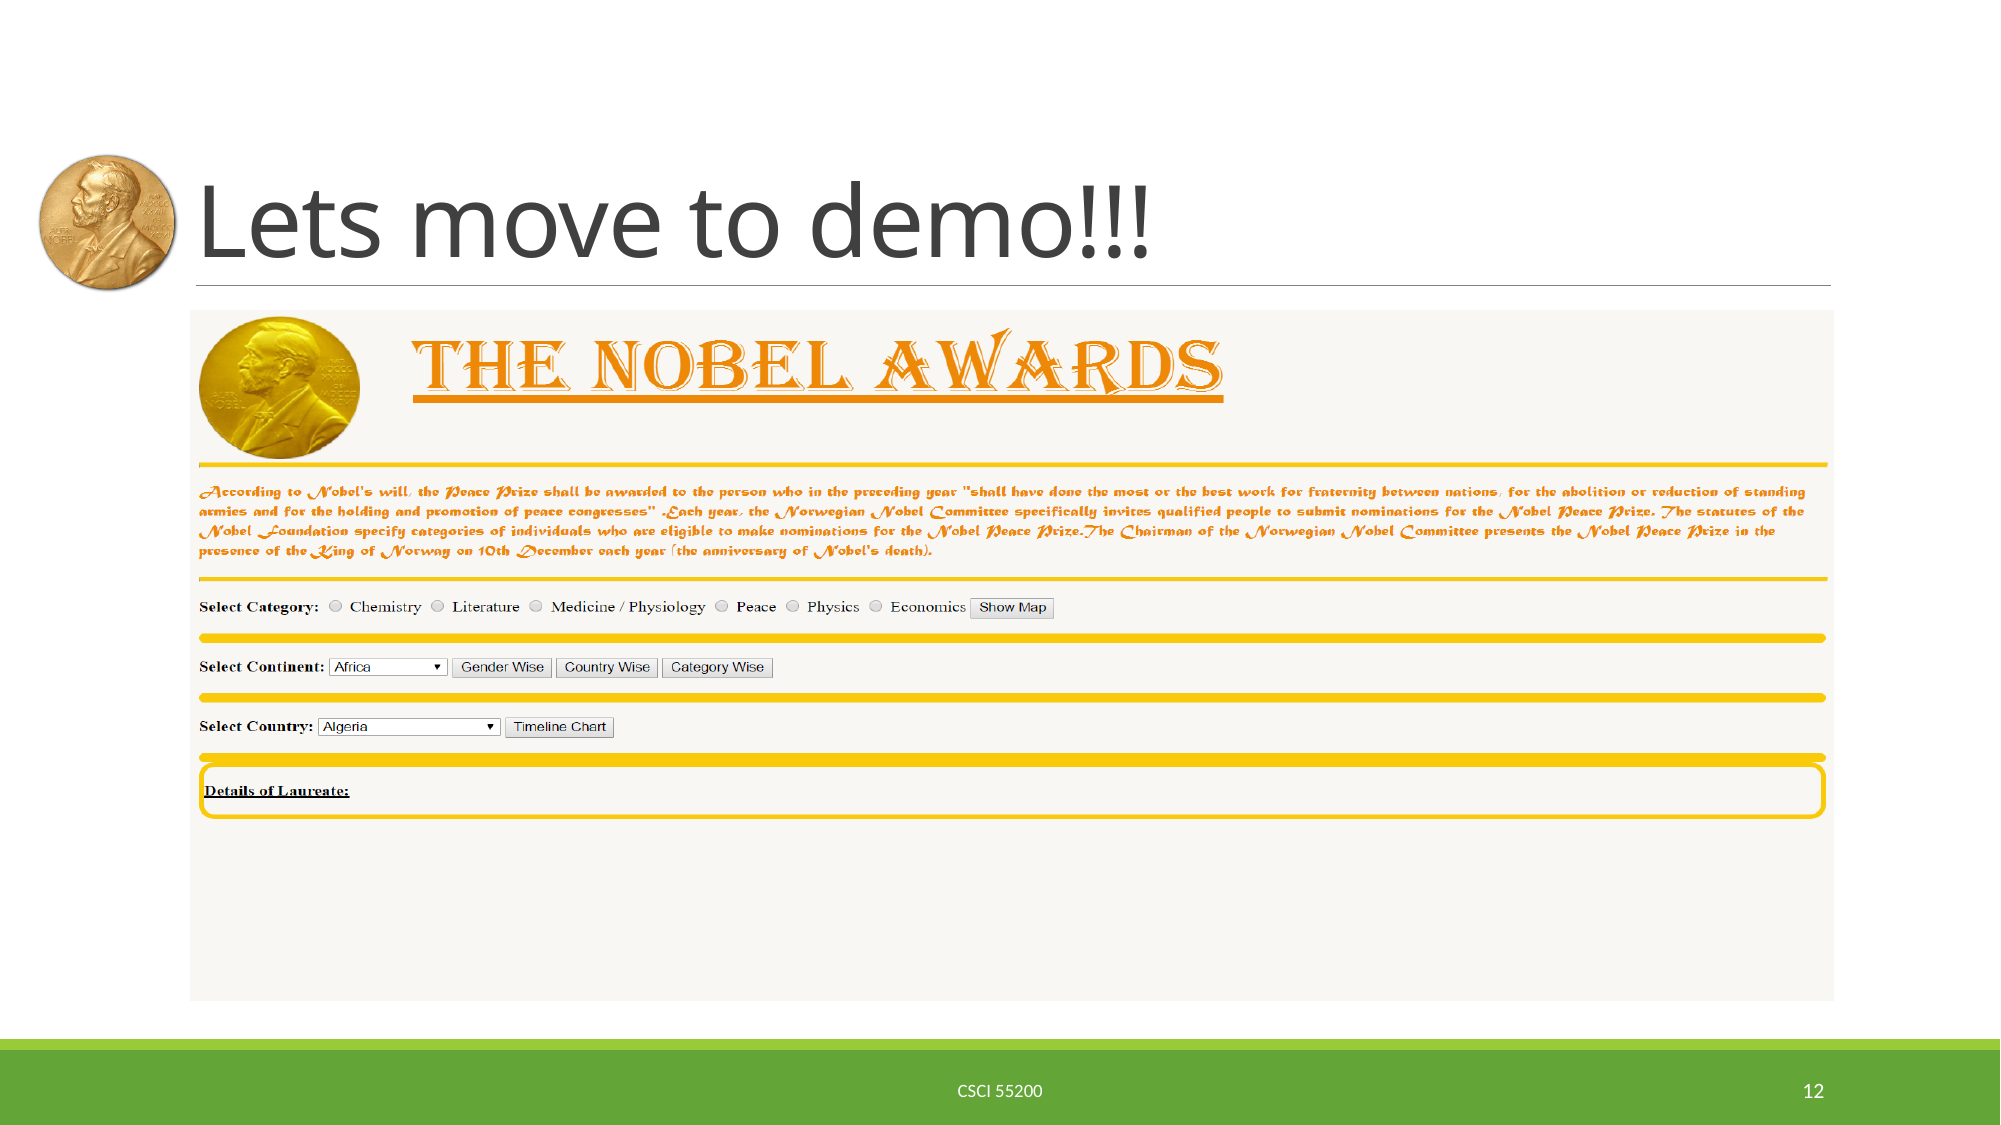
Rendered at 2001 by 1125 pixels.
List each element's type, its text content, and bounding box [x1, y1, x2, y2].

footer CSCI 55200 [604, 1059, 1396, 1120]
slide_number 12 [1624, 1059, 1840, 1120]
picture [35, 151, 181, 295]
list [190, 310, 1835, 1001]
title Lets move to demo!!! [180, 47, 1830, 285]
